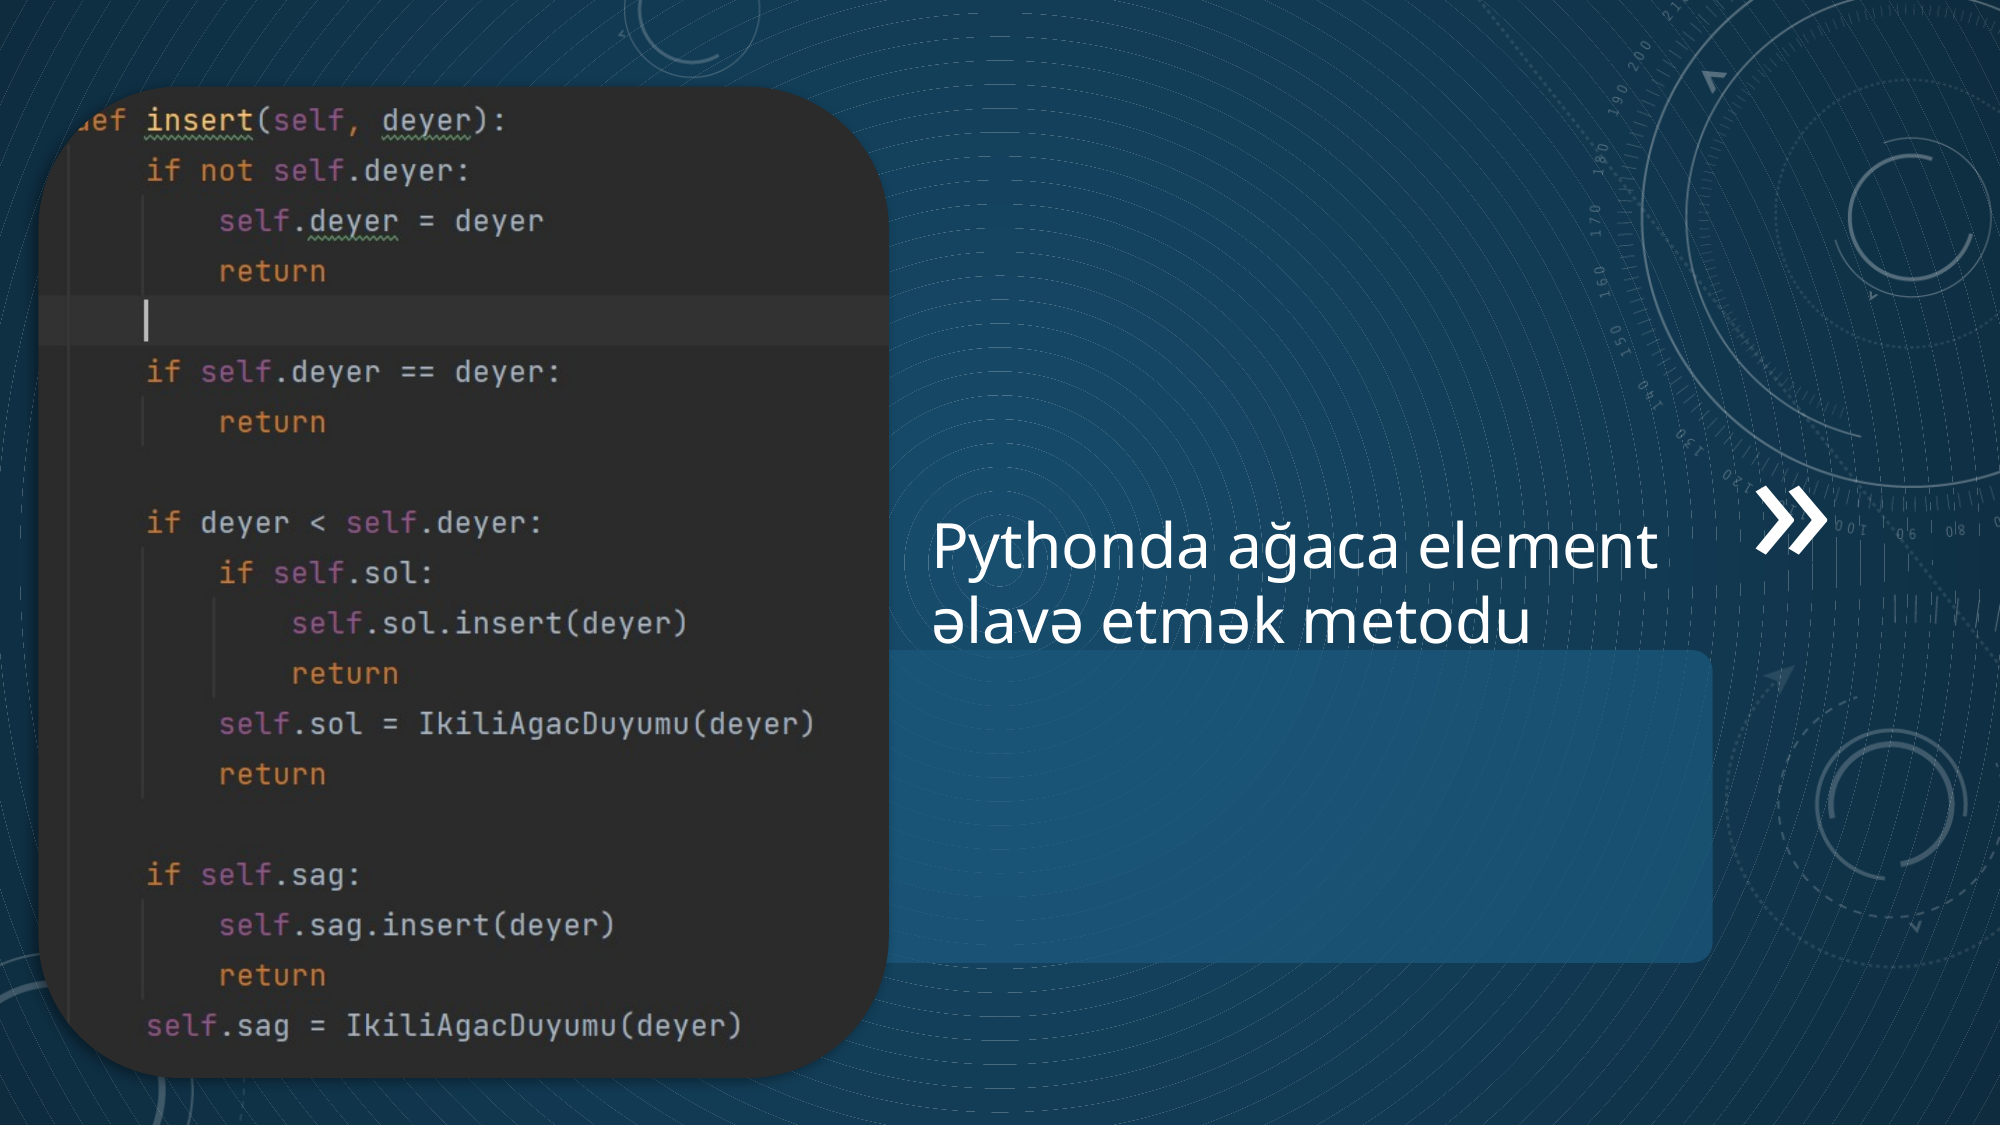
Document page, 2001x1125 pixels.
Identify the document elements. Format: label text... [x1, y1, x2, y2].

text_box Pythonda ağaca element əlavə etmək metodu [916, 498, 2000, 664]
picture [0, 0, 2000, 1125]
